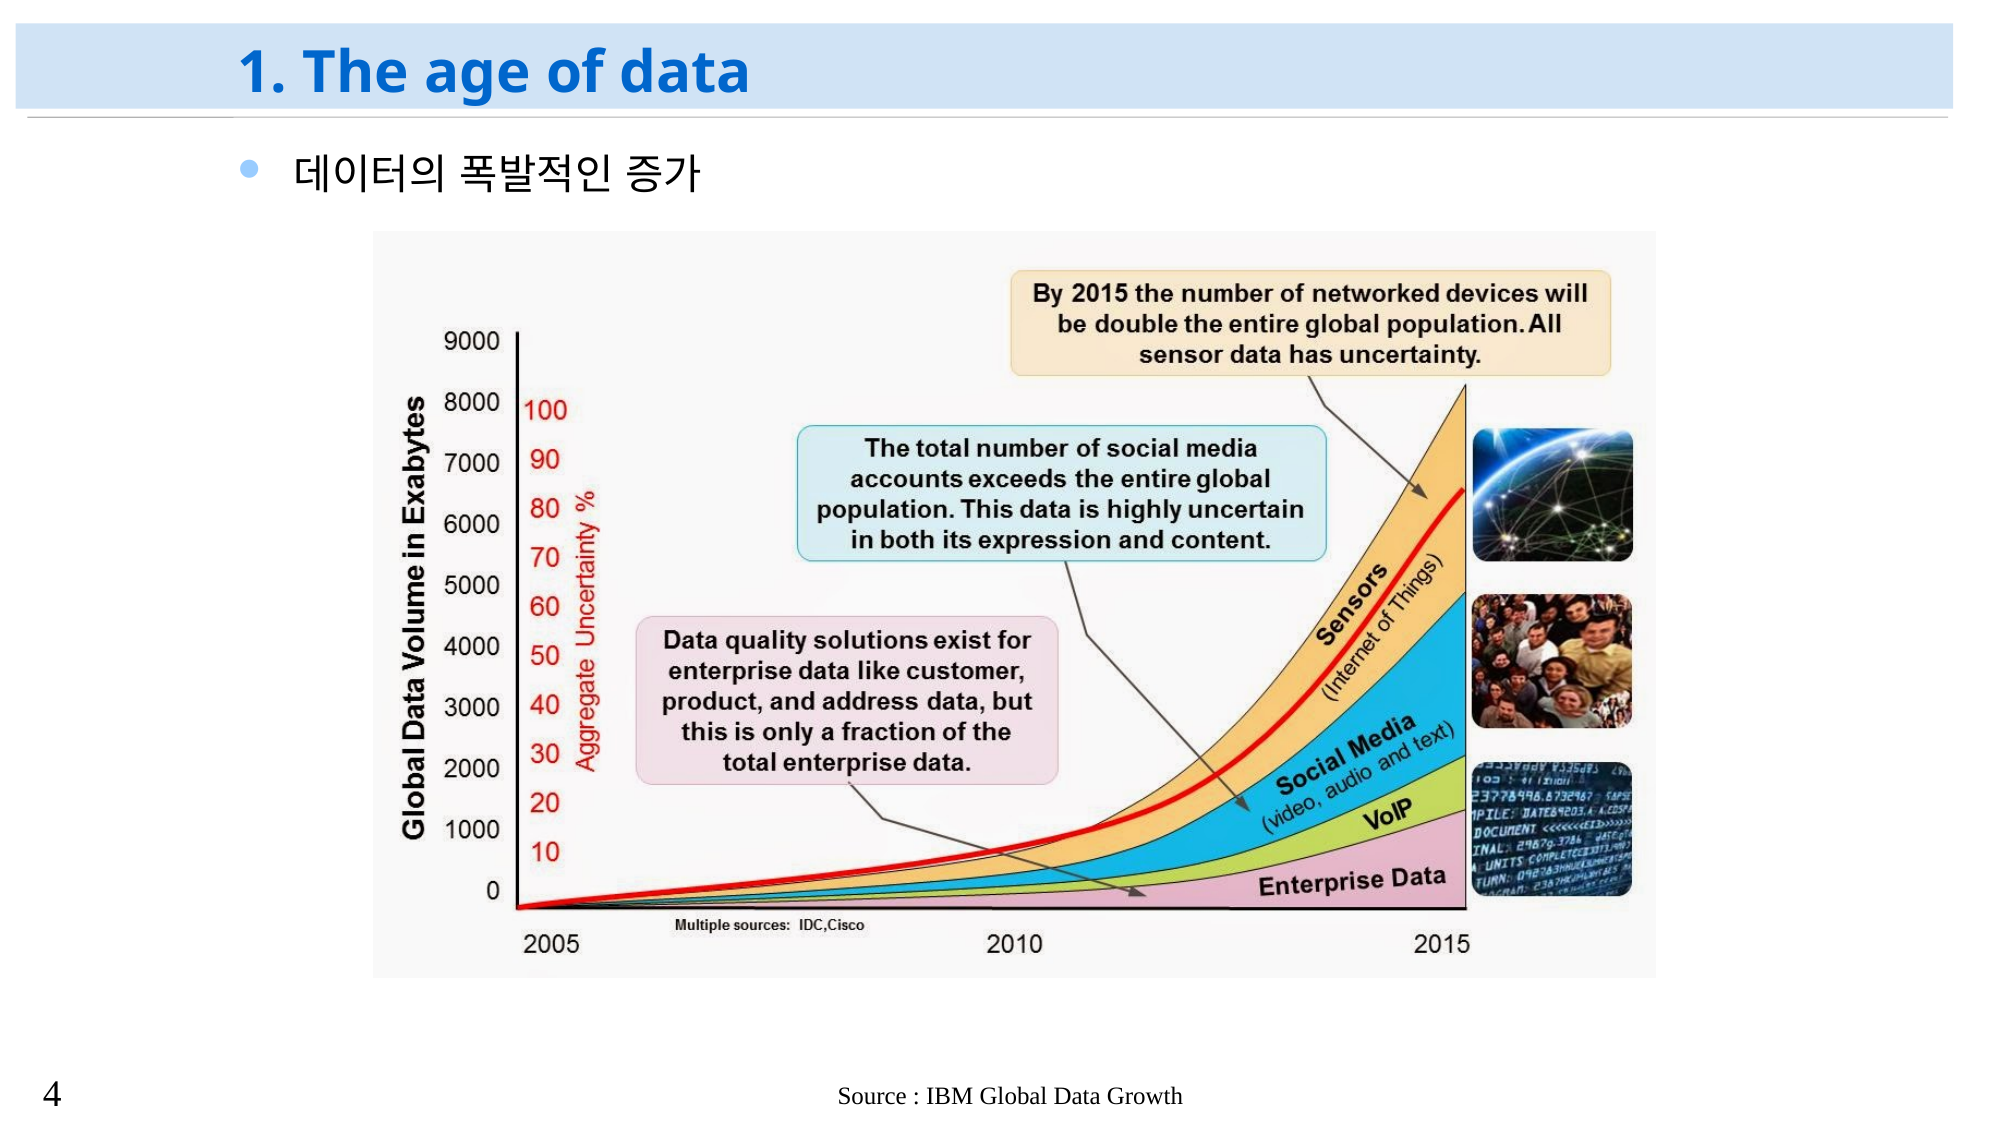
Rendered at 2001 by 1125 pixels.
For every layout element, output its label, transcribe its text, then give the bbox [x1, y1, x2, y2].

title 1. The age of data [222, 25, 1733, 114]
picture [373, 231, 1656, 978]
list 데이터의 폭발적인 증가 [222, 140, 1733, 1044]
text_box Source : IBM Global Data Growth [822, 1072, 1199, 1117]
